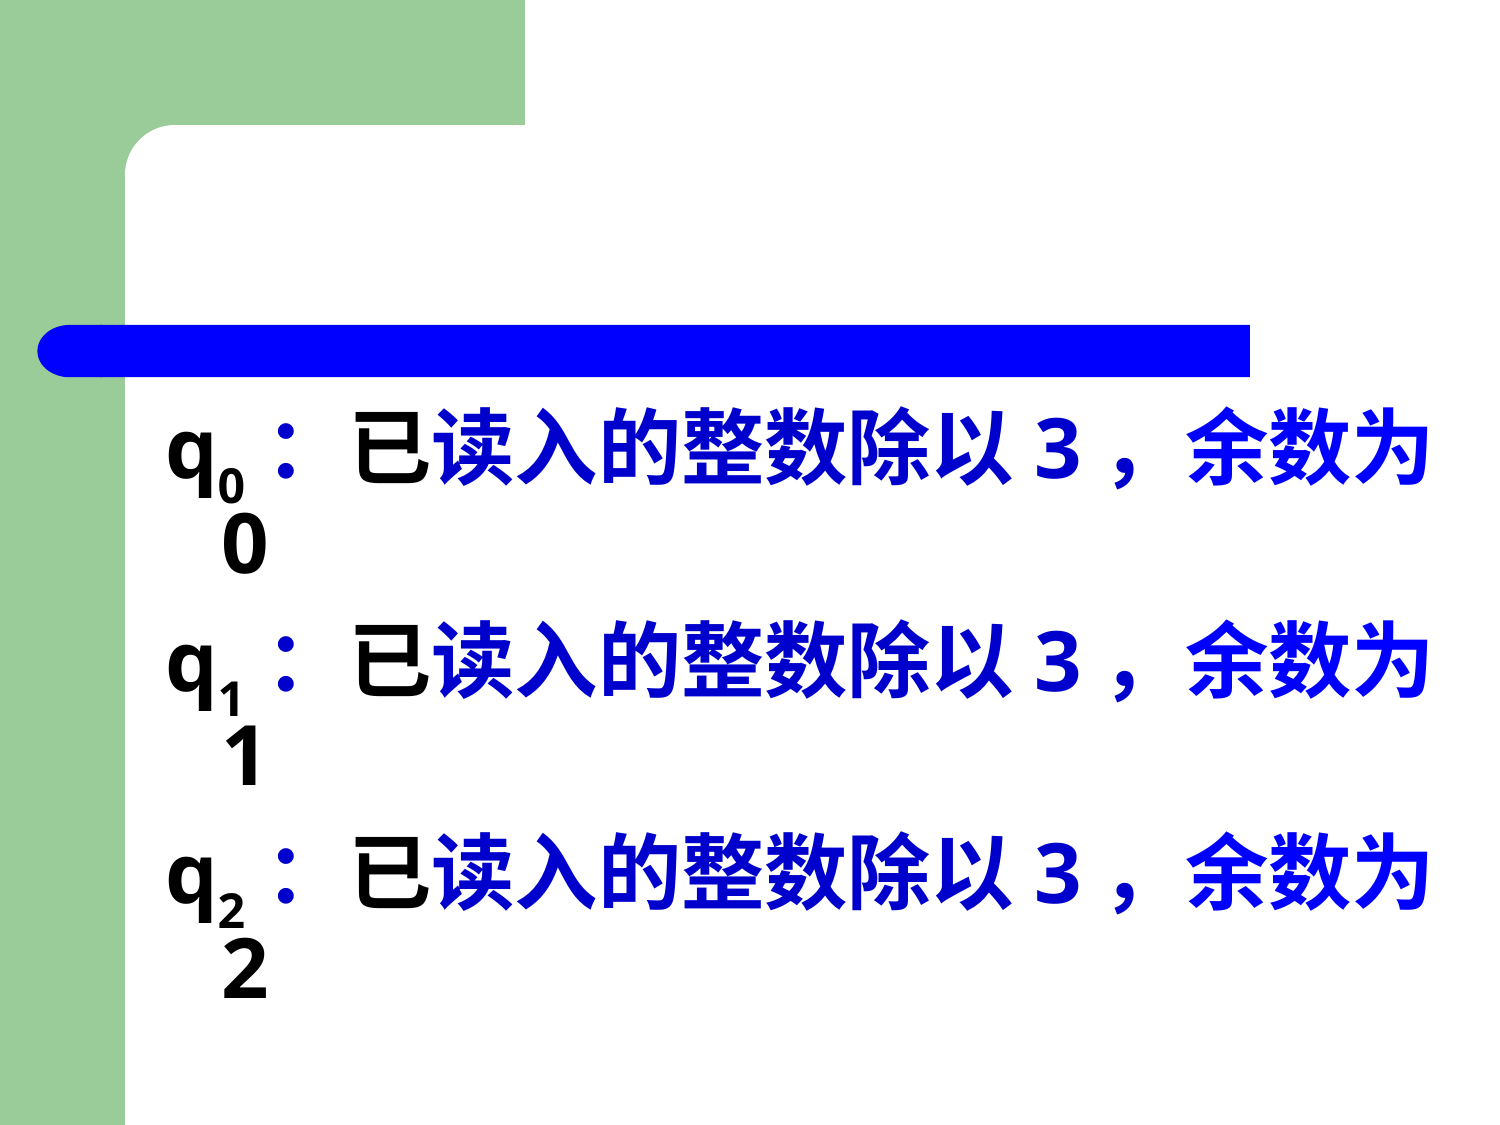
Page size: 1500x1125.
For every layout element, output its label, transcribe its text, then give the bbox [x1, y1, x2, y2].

list q0：已读入的整数除以3，余数为0 q1：已读入的整数除以3，余数为1 q2：已读入的整数除以3，余数为2 [149, 387, 1463, 1001]
